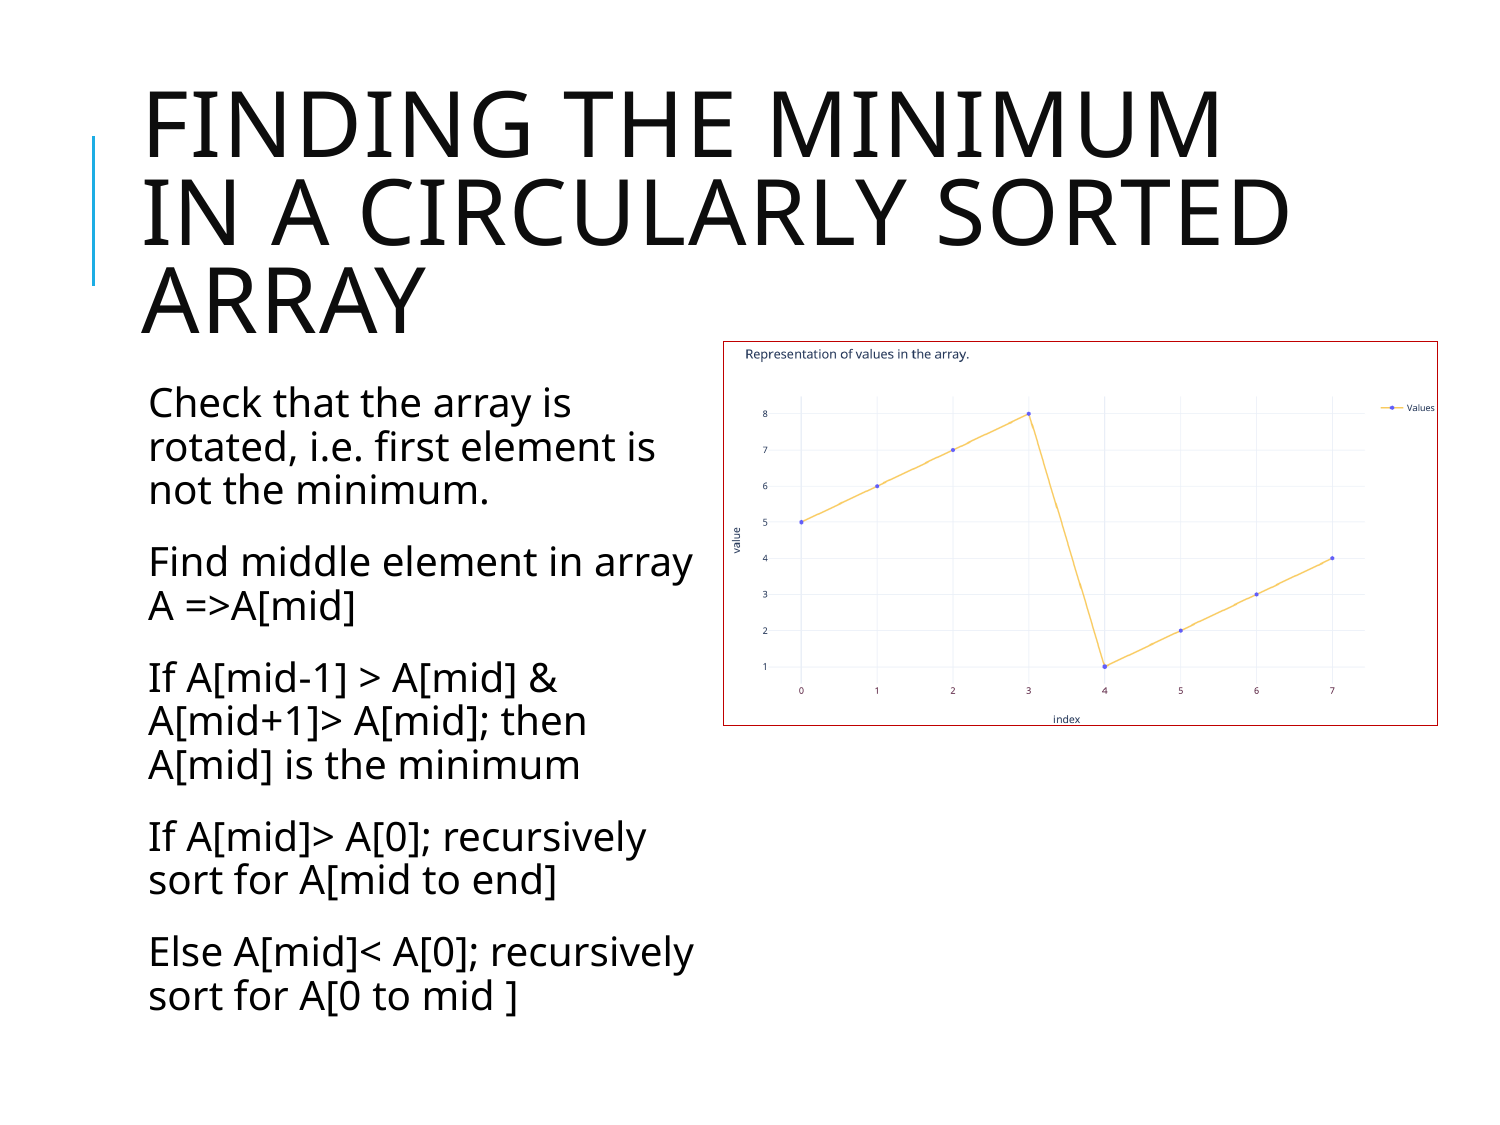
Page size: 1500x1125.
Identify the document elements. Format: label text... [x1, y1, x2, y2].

picture [723, 341, 1438, 726]
list Check that the array is rotated, i.e. first element is not the minimum. Find middle element in array A =>A[mid] If A[mid-1] > A[mid] & A[mid+1]> A[mid]; then A[mid] is the minimum If A[mid]> A[0]; recursively sort for A[mid to end] Else A[mid]< A[0]; recursively sort for A[0 to mid ] [126, 375, 711, 1035]
title Finding the MINIMUM in A Circularly Sorted ARRAY [126, 96, 1322, 342]
